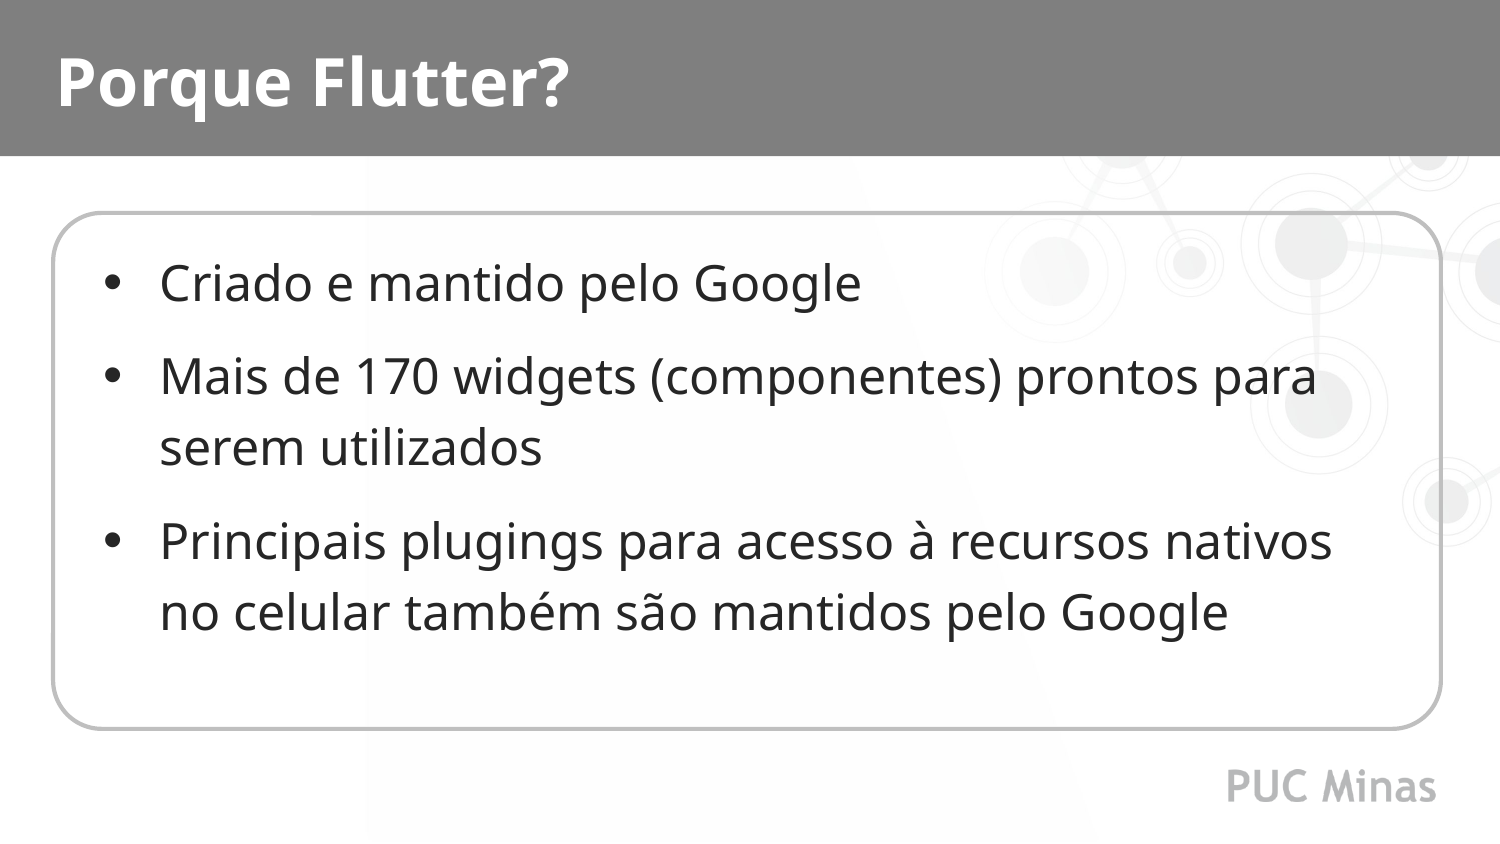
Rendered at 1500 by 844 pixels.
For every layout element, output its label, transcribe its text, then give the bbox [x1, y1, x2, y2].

text_box [0, 0, 1500, 158]
picture [0, 158, 1500, 844]
text_box Porque Flutter? [41, 31, 1081, 127]
text_box [50, 210, 1443, 731]
